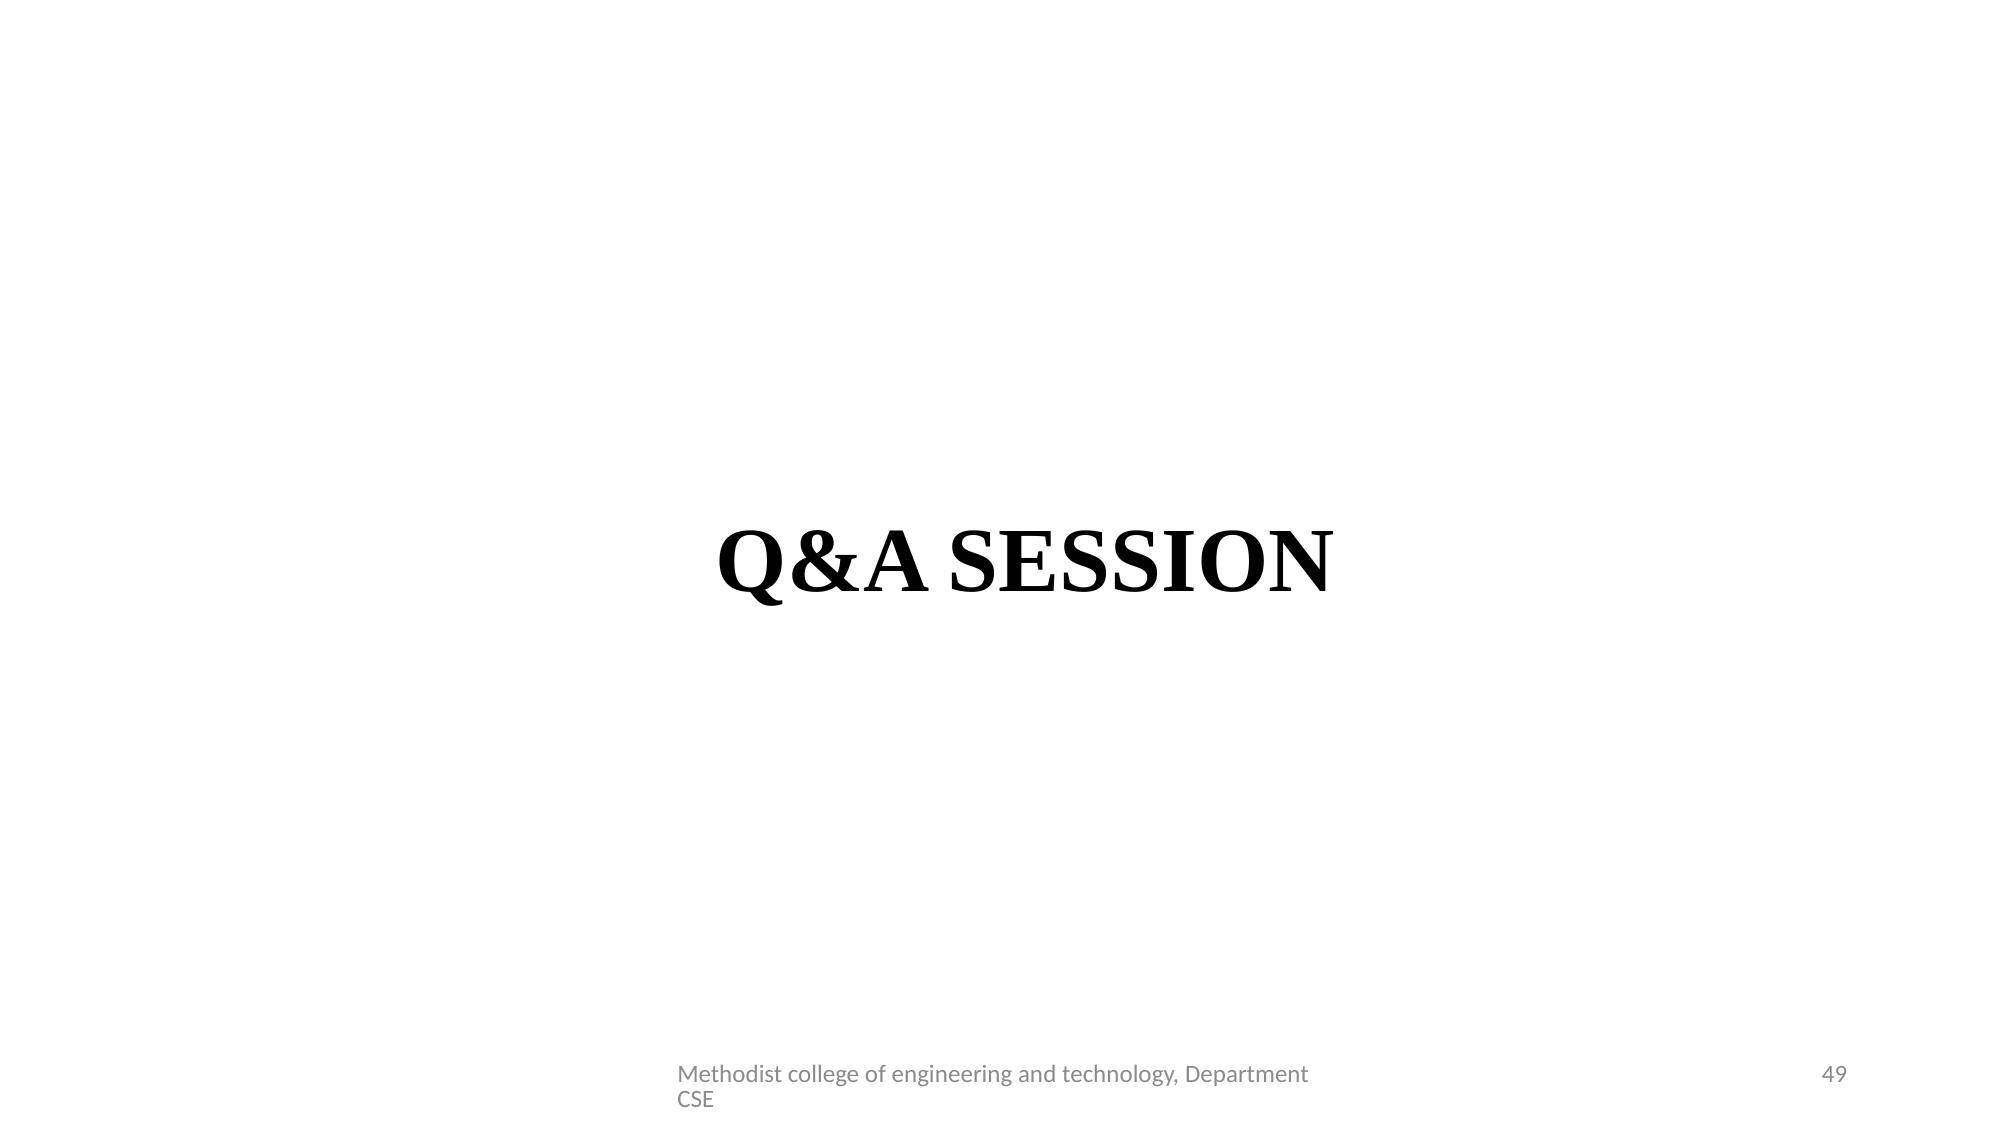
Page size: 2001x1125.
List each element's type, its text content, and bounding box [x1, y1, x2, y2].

footer Methodist college of engineering and technology, Department CSE [662, 1042, 1338, 1103]
title Q&A SESSION [162, 452, 1888, 671]
slide_number 49 [1412, 1042, 1863, 1103]
